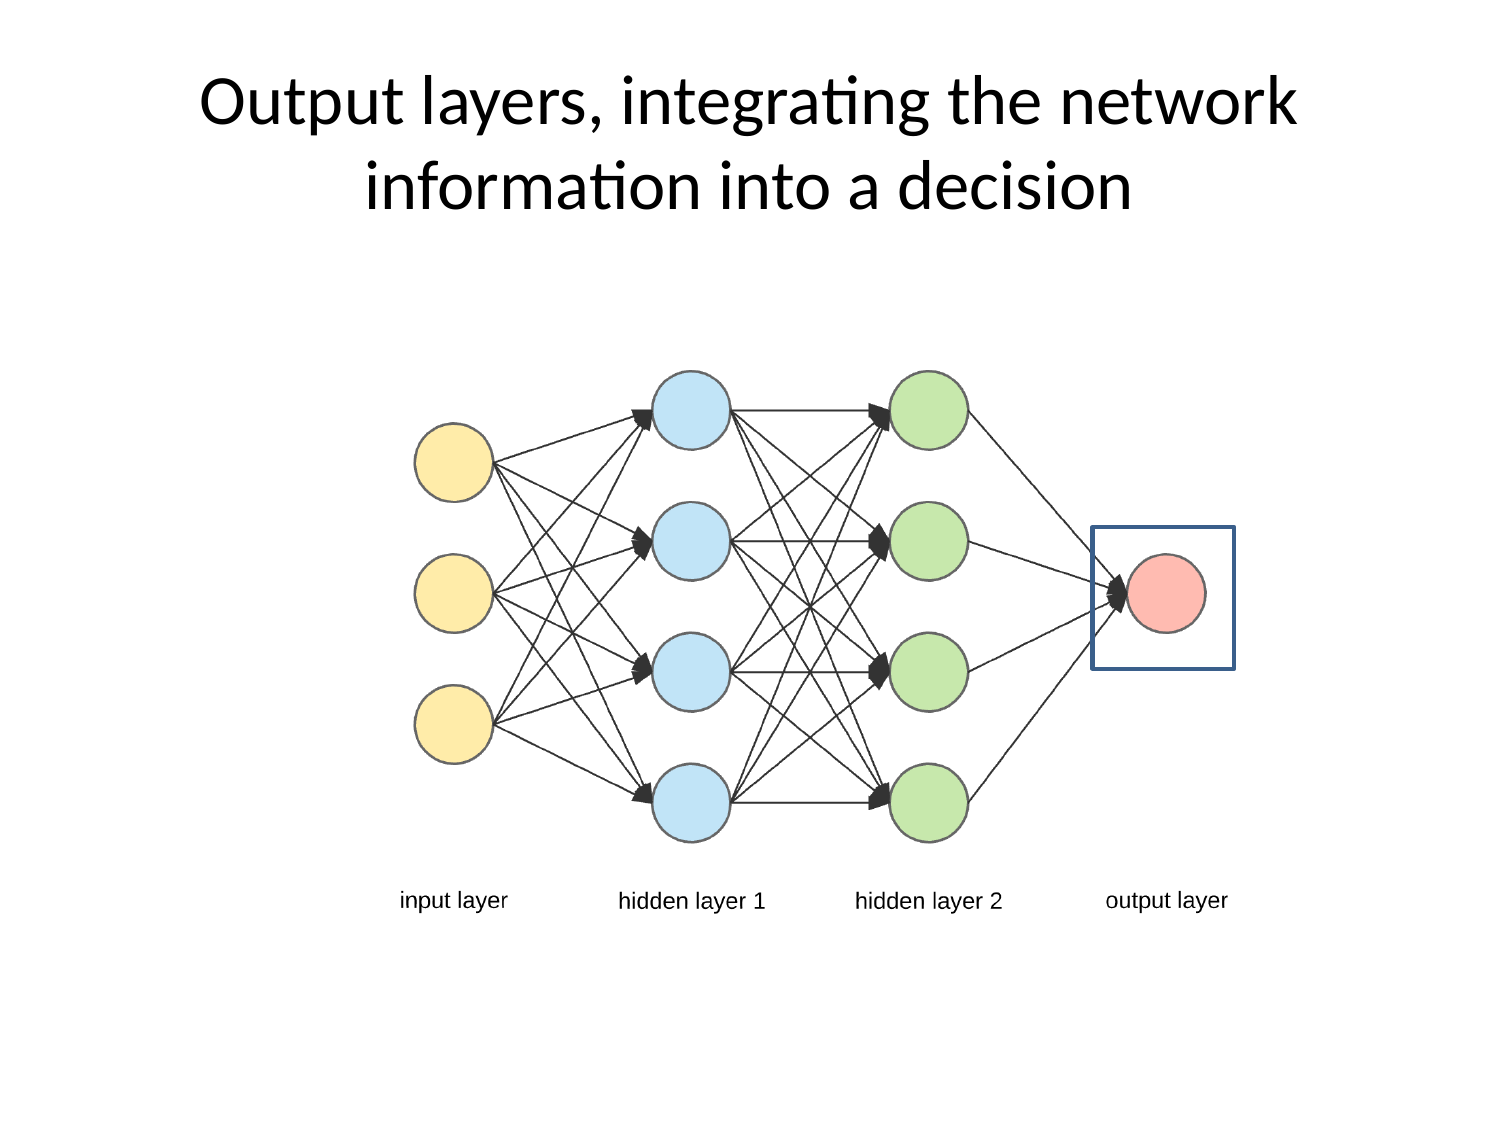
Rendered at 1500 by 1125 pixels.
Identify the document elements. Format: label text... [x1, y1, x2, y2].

picture [383, 361, 1245, 926]
title Output layers, integrating the network information into a decision [75, 45, 1425, 233]
